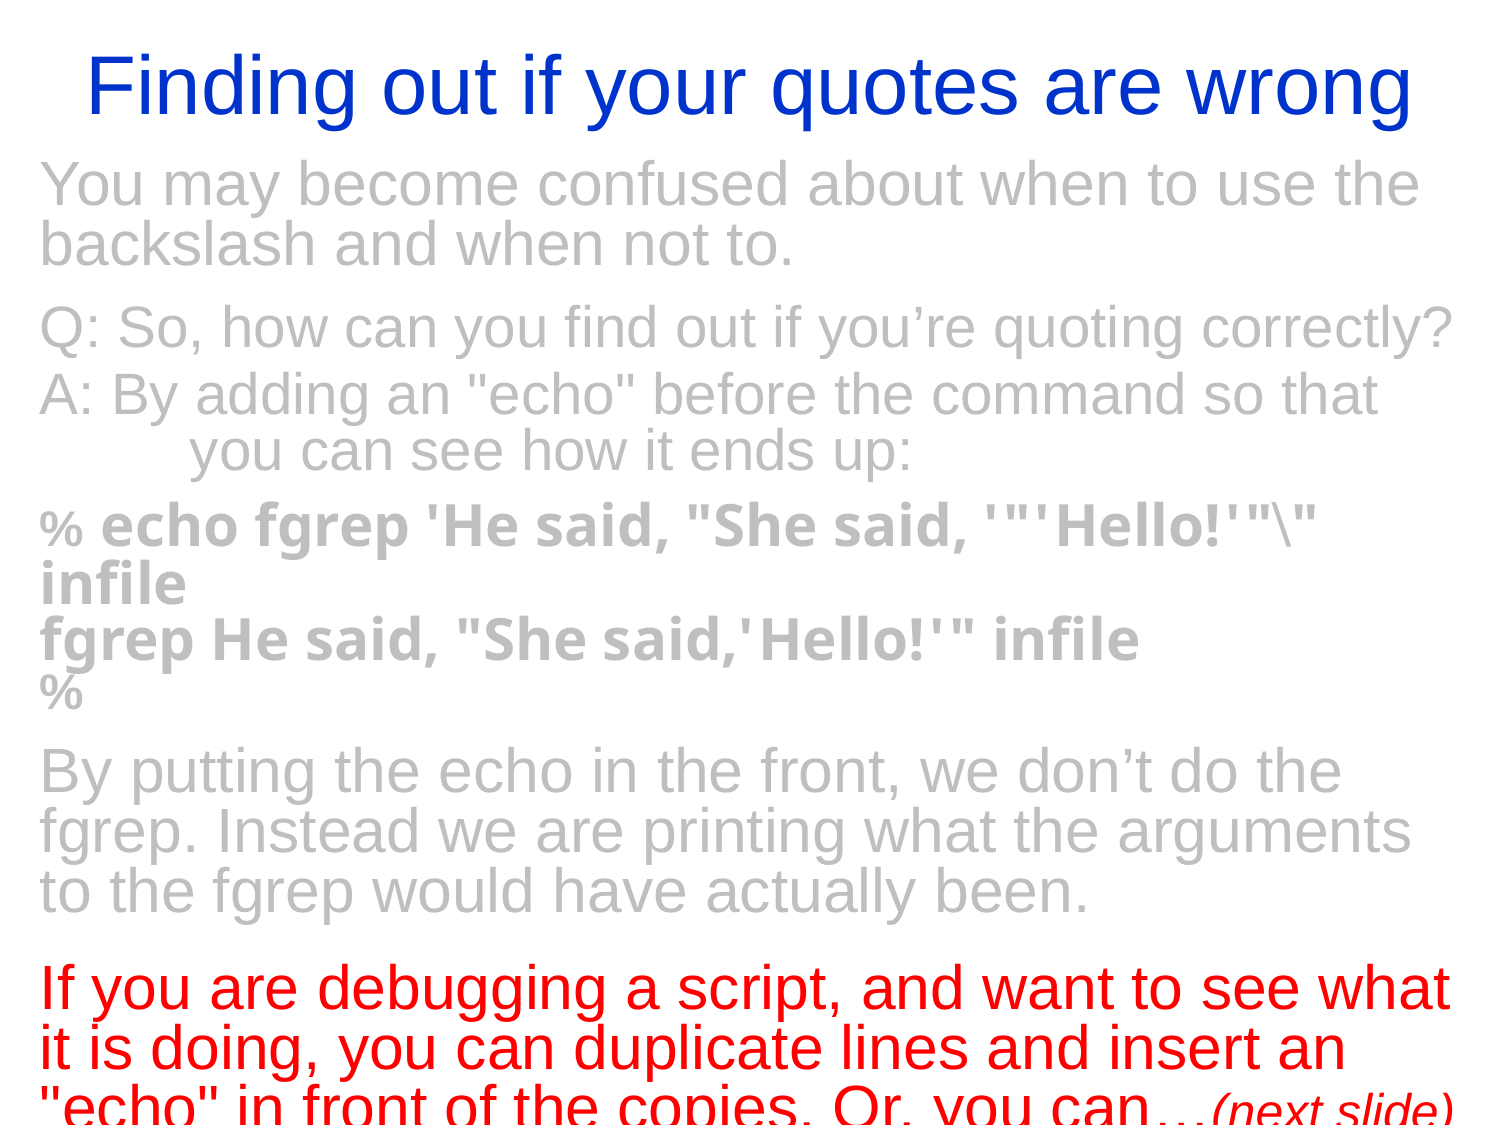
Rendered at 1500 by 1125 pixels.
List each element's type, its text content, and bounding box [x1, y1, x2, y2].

title Finding out if your quotes are wrong [0, 0, 1500, 163]
list You may become confused about when to use the backslash and when not to. Q: So, how can you find out if you’re quoting correctly? A: By adding an "echo" before the command so that you can see how it ends up: % echo fgrep 'He said, "She said, ' " ' Hello! ' "\" infile fgrep He said, "She said,' Hello! ' " infile % By putting the echo in the front, we don’t do the fgrep. Instead we are printing what the arguments to the fgrep would have actually been. If you are debugging a script, and want to see what it is doing, you can duplicate lines and insert an "echo" in front of the copies. Or, you can…(next slide) [24, 149, 1476, 1125]
